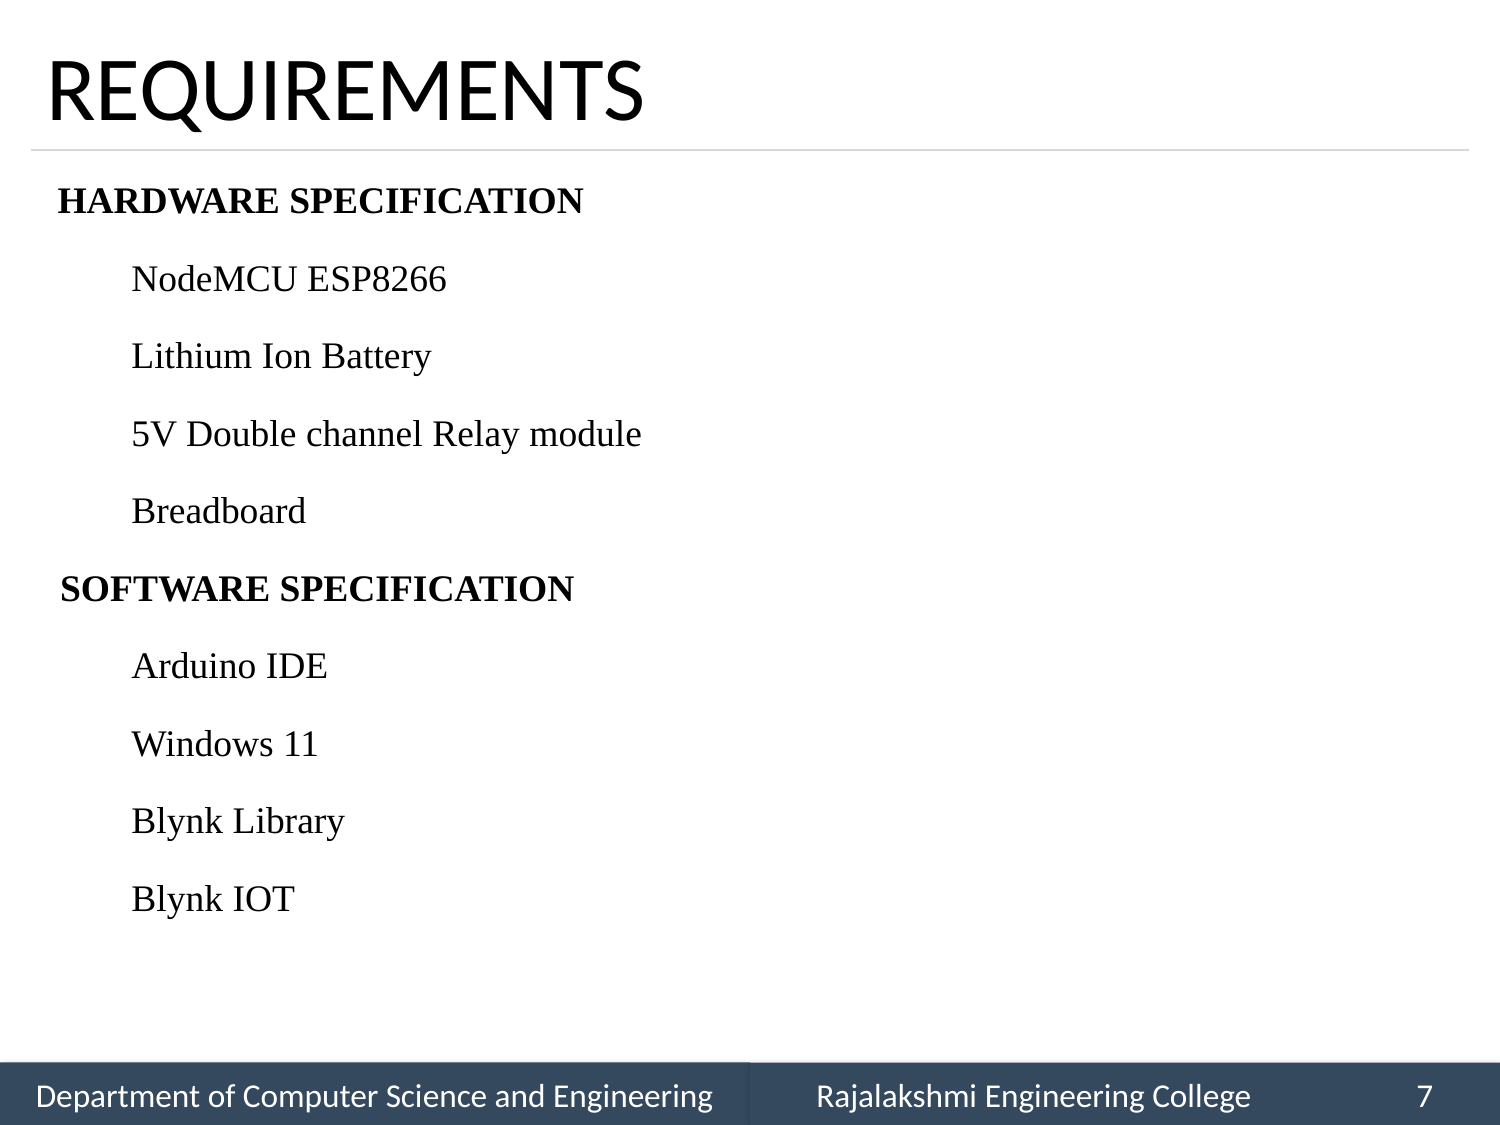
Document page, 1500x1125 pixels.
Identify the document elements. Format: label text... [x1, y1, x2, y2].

list HARDWARE SPECIFICATION NodeMCU ESP8266 Lithium Ion Battery 5V Double channel Relay module Breadboard SOFTWARE SPECIFICATION Arduino IDE Windows 11 Blynk Library Blynk IOT [31, 162, 1469, 1038]
title REQUIREMENTS [31, 17, 1469, 150]
